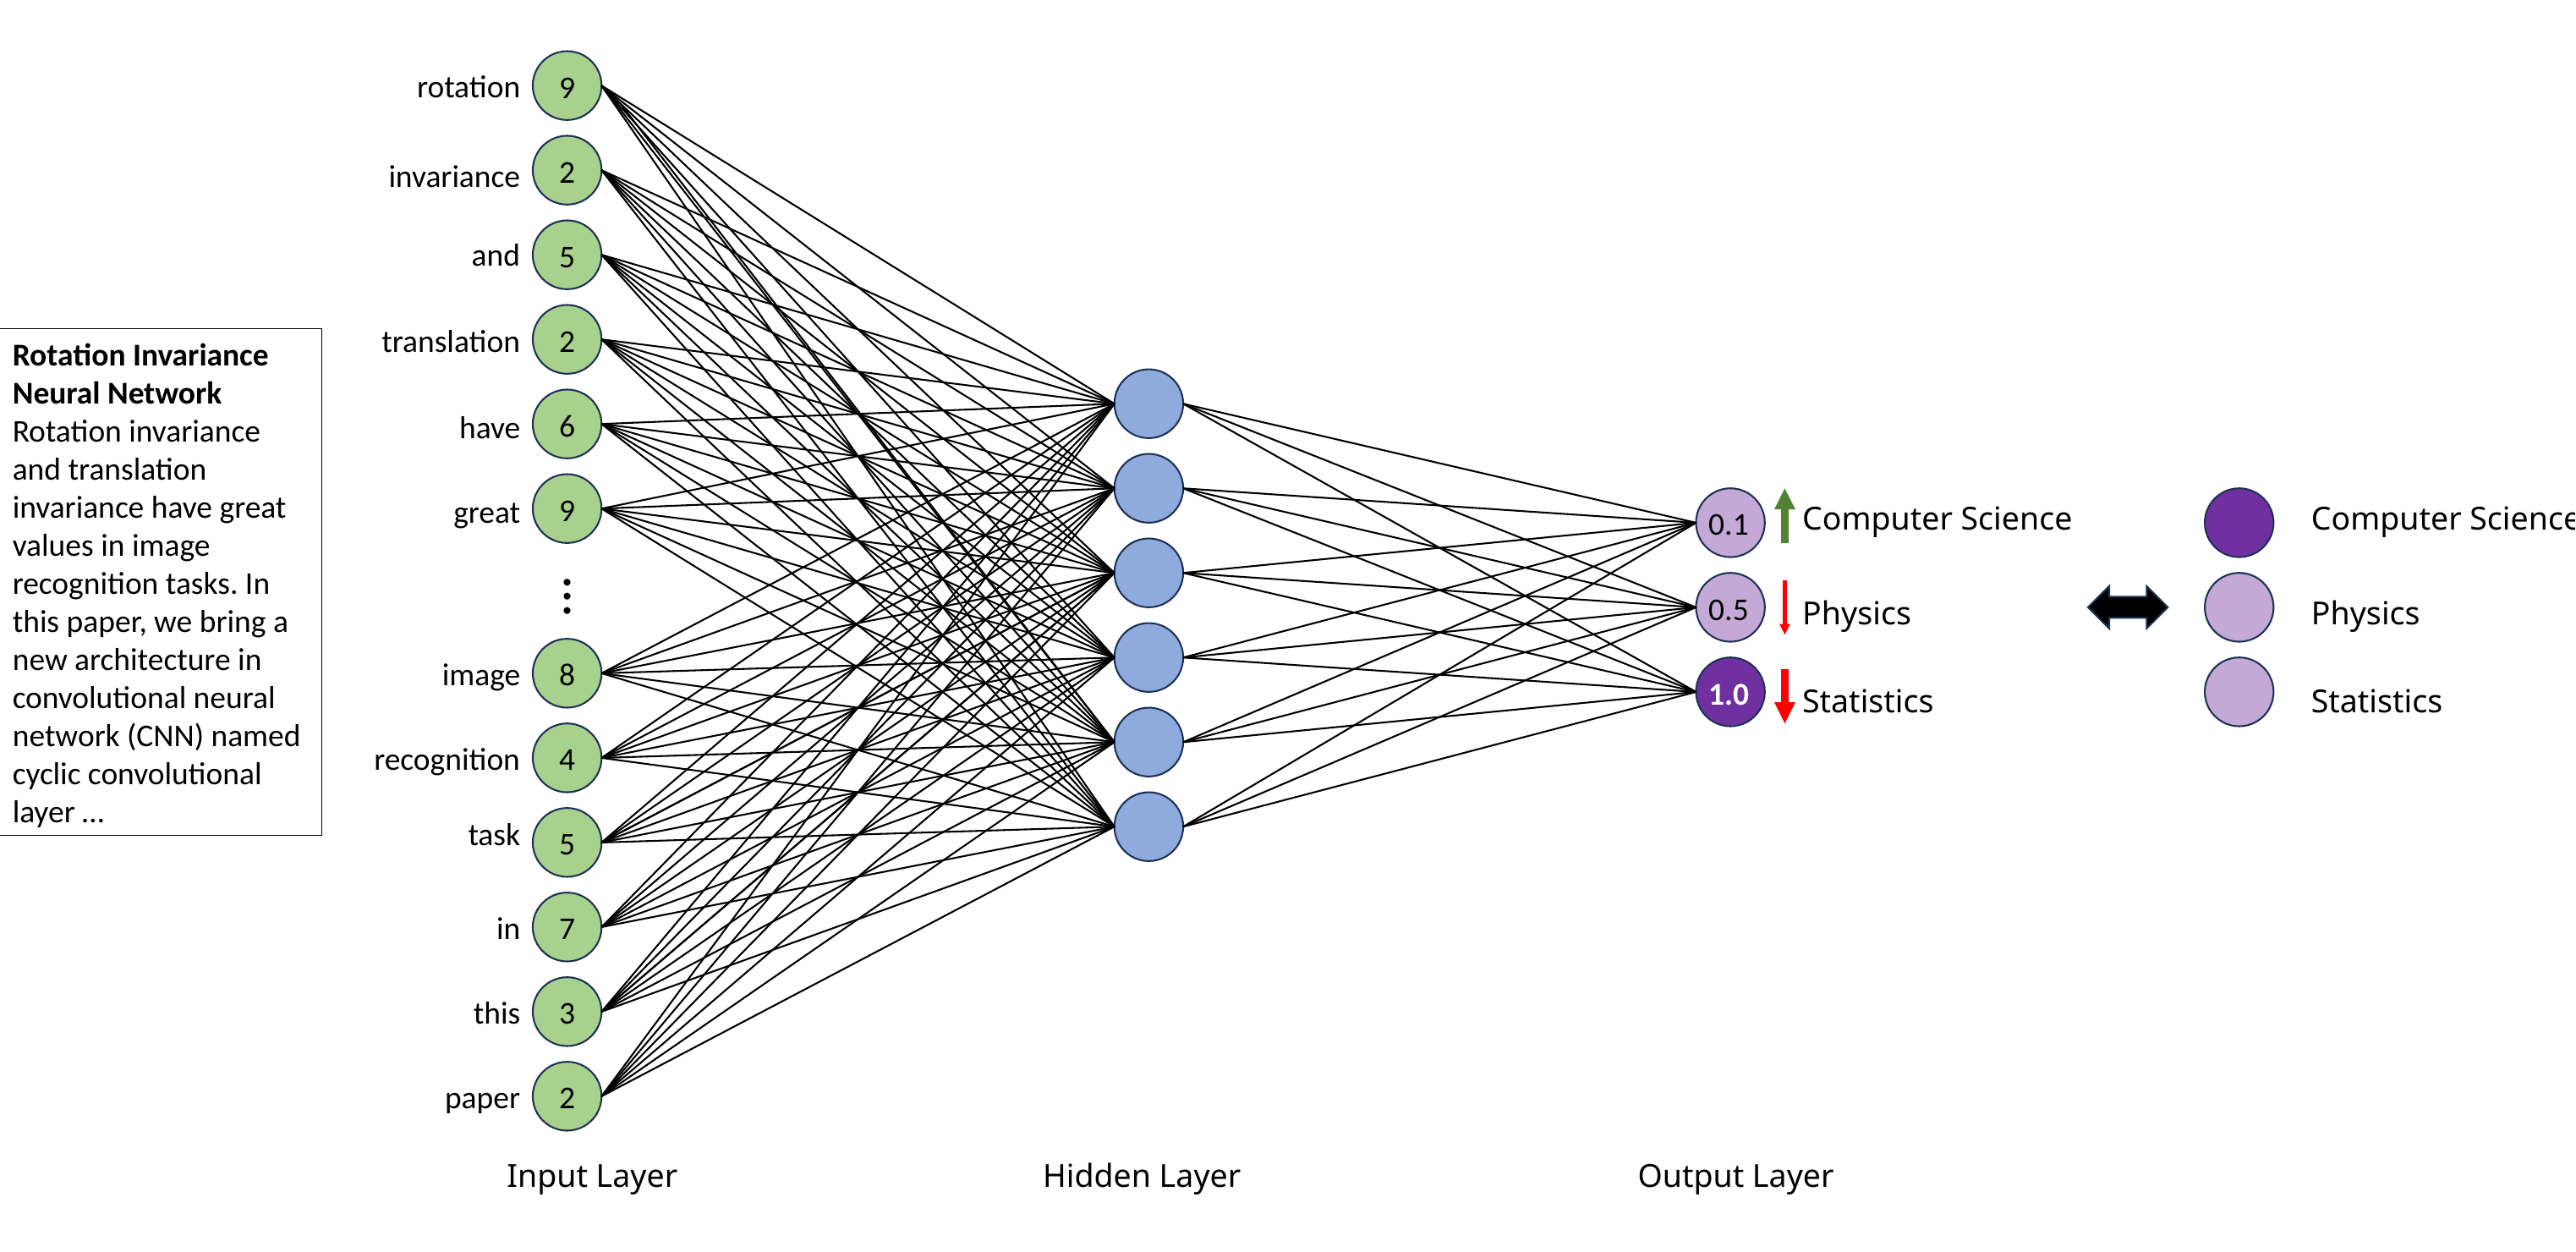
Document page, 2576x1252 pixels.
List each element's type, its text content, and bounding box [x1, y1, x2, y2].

text_box Hidden Layer [1030, 1149, 1336, 1200]
text_box [1115, 537, 1183, 608]
text_box this [345, 986, 533, 1037]
text_box task [345, 808, 533, 859]
text_box [1707, 634, 1754, 643]
text_box [1115, 706, 1183, 777]
text_box 1.0 [1696, 667, 1765, 718]
text_box translation [362, 314, 533, 365]
text_box [1707, 487, 1755, 497]
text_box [601, 1012, 1115, 1096]
text_box 2 [533, 135, 601, 206]
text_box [601, 85, 1115, 743]
text_box great [362, 486, 533, 536]
text_box 8 [533, 638, 601, 709]
text_box [2204, 656, 2275, 728]
text_box 2 [533, 1061, 603, 1132]
text_box and [362, 228, 533, 279]
text_box 3 [533, 976, 601, 1047]
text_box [1183, 404, 1696, 488]
text_box 5 [533, 807, 601, 878]
text_box Physics [1789, 586, 2096, 638]
text_box invariance [362, 149, 533, 200]
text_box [601, 758, 1115, 843]
text_box 9 [533, 473, 601, 544]
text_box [1183, 522, 1696, 573]
text_box Input Layer [494, 1149, 800, 1200]
text_box [2086, 584, 2169, 631]
text_box paper [345, 1070, 533, 1122]
text_box Output Layer [1625, 1149, 1932, 1200]
text_box image [362, 647, 533, 699]
text_box have [362, 400, 533, 452]
text_box [1706, 548, 1755, 558]
text_box [1115, 622, 1183, 693]
text_box 5 [533, 219, 601, 290]
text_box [601, 743, 1115, 758]
text_box in [345, 901, 533, 953]
text_box … [533, 565, 601, 617]
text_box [1183, 607, 1696, 691]
text_box Physics [2299, 586, 2575, 638]
text_box Computer Science [2299, 491, 2575, 543]
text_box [1183, 488, 1696, 522]
text_box [1115, 368, 1185, 439]
text_box 4 [533, 722, 601, 793]
text_box [2204, 487, 2275, 558]
text_box 2 [533, 304, 601, 375]
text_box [1183, 691, 1696, 827]
text_box rotation [362, 59, 533, 111]
text_box [1115, 453, 1183, 524]
text_box Rotation Invariance Neural Network Rotation invariance and translation invariance have great values in image recognition tasks. In this paper, we bring a new architecture in convolutional neural network (CNN) named cyclic convolutional layer … [0, 328, 322, 836]
text_box Statistics [2299, 674, 2575, 726]
text_box [1707, 718, 1754, 728]
text_box Statistics [1789, 674, 2096, 726]
text_box recognition [345, 732, 533, 782]
text_box 6 [533, 388, 601, 459]
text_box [601, 843, 1115, 927]
text_box 9 [533, 50, 603, 121]
text_box [1115, 791, 1184, 862]
text_box 7 [533, 892, 601, 963]
text_box [1705, 572, 1757, 583]
text_box [1705, 656, 1757, 667]
text_box Computer Science [1789, 491, 2096, 543]
text_box 0.1 [1696, 497, 1765, 548]
text_box [2204, 572, 2275, 643]
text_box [1183, 573, 1696, 607]
text_box 0.5 [1696, 583, 1765, 634]
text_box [601, 927, 1115, 1012]
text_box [622, 107, 1115, 743]
